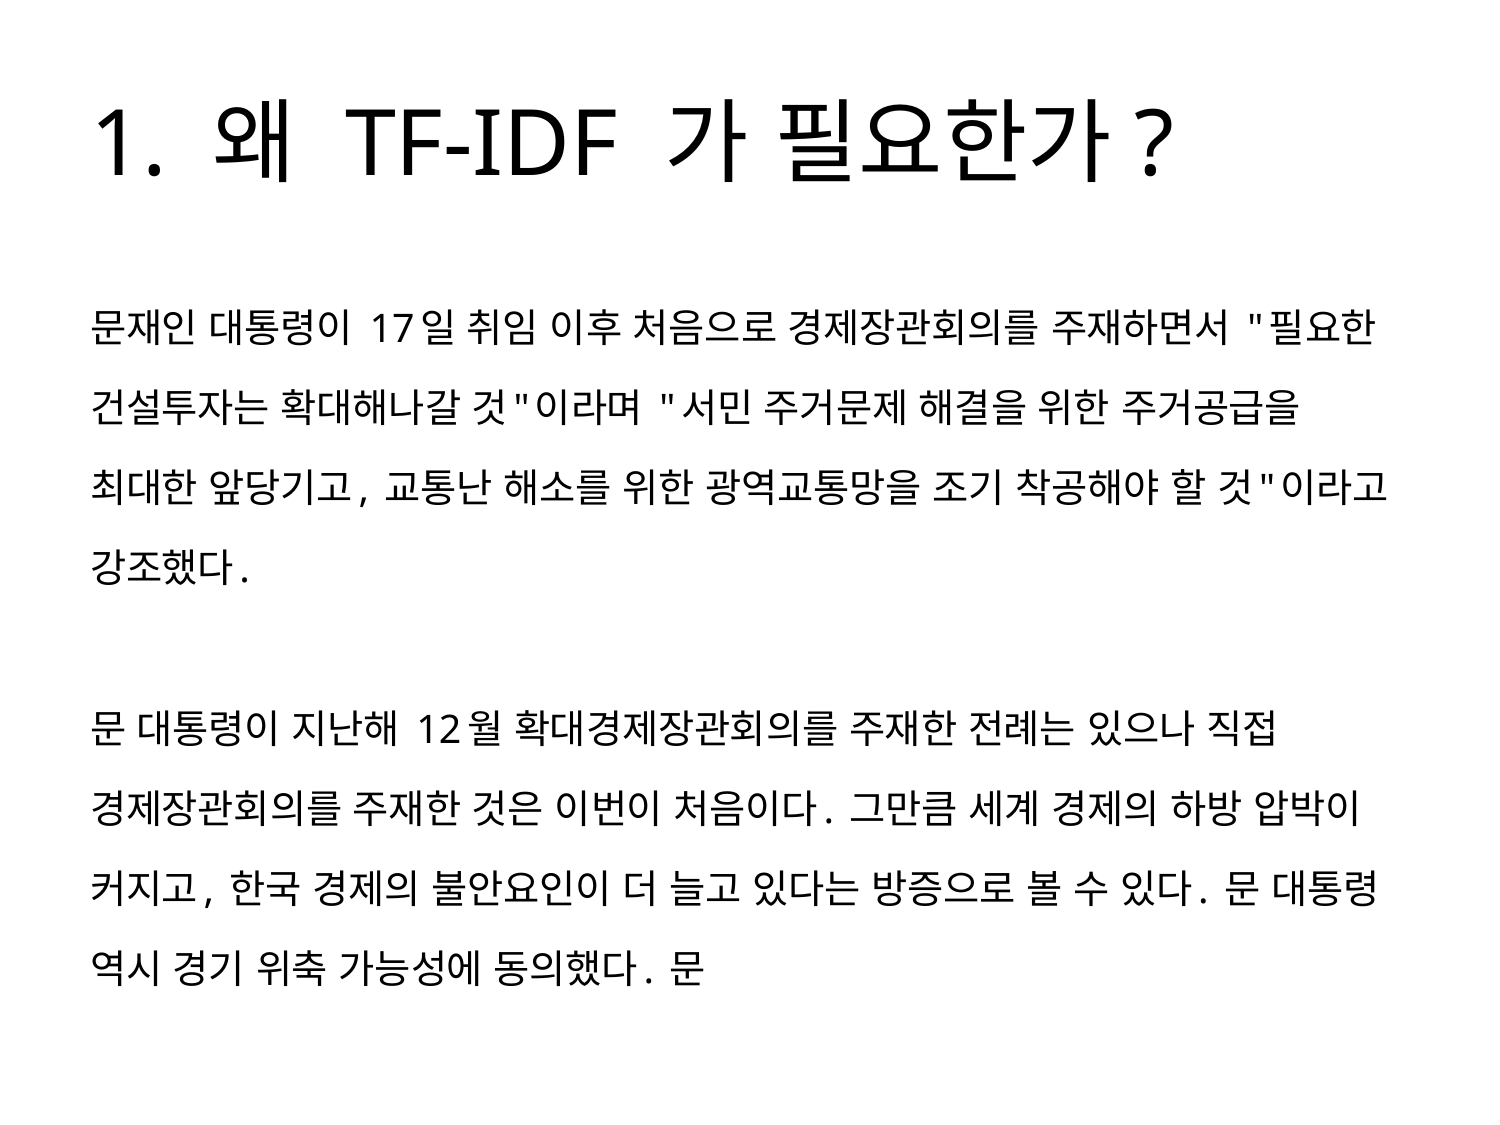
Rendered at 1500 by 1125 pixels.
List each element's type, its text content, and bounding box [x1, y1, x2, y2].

title 1. 왜 TF-IDF 가 필요한가? [75, 45, 1425, 233]
list 문재인 대통령이 17일 취임 이후 처음으로 경제장관회의를 주재하면서 "필요한 건설투자는 확대해나갈 것"이라며 "서민 주거문제 해결을 위한 주거공급을 최대한 앞당기고, 교통난 해소를 위한 광역교통망을 조기 착공해야 할 것"이라고 강조했다. 문 대통령이 지난해 12월 확대경제장관회의를 주재한 전례는 있으나 직접 경제장관회의를 주재한 것은 이번이 처음이다. 그만큼 세계 경제의 하방 압박이 커지고, 한국 경제의 불안요인이 더 늘고 있다는 방증으로 볼 수 있다. 문 대통령 역시 경기 위축 가능성에 동의했다. 문 [75, 262, 1425, 1005]
